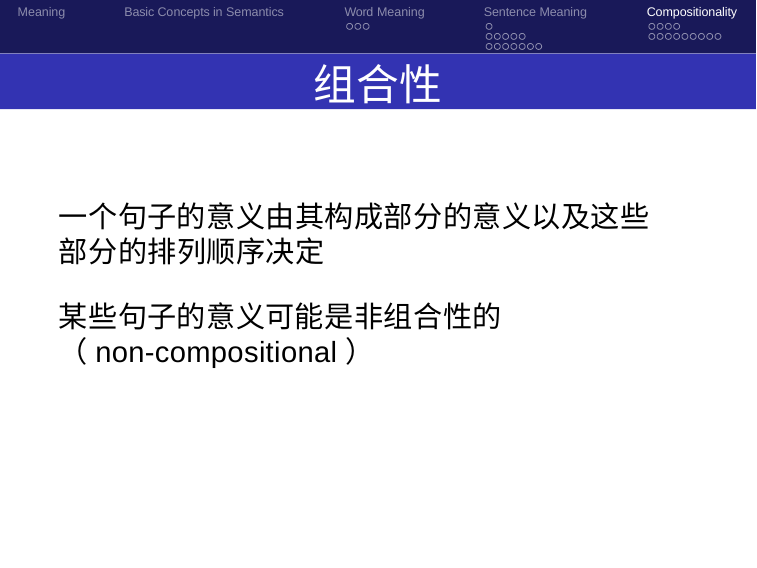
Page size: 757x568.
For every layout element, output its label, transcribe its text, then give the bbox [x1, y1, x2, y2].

text_box 组合性 [0, 53, 756, 110]
text_box Sentence Meaning [484, 1, 590, 19]
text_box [648, 22, 722, 41]
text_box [485, 22, 543, 51]
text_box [345, 22, 370, 31]
text_box 一个句子的意义由其构成部分的意义以及这些部分的排列顺序决定 某些句子的意义可能是非组合性的（non-compositional） [56, 195, 680, 369]
text_box Word Meaning [344, 1, 428, 19]
text_box Basic Concepts in Semantics [124, 1, 288, 19]
text_box Compositionality [646, 1, 741, 19]
text_box Meaning [17, 1, 68, 19]
